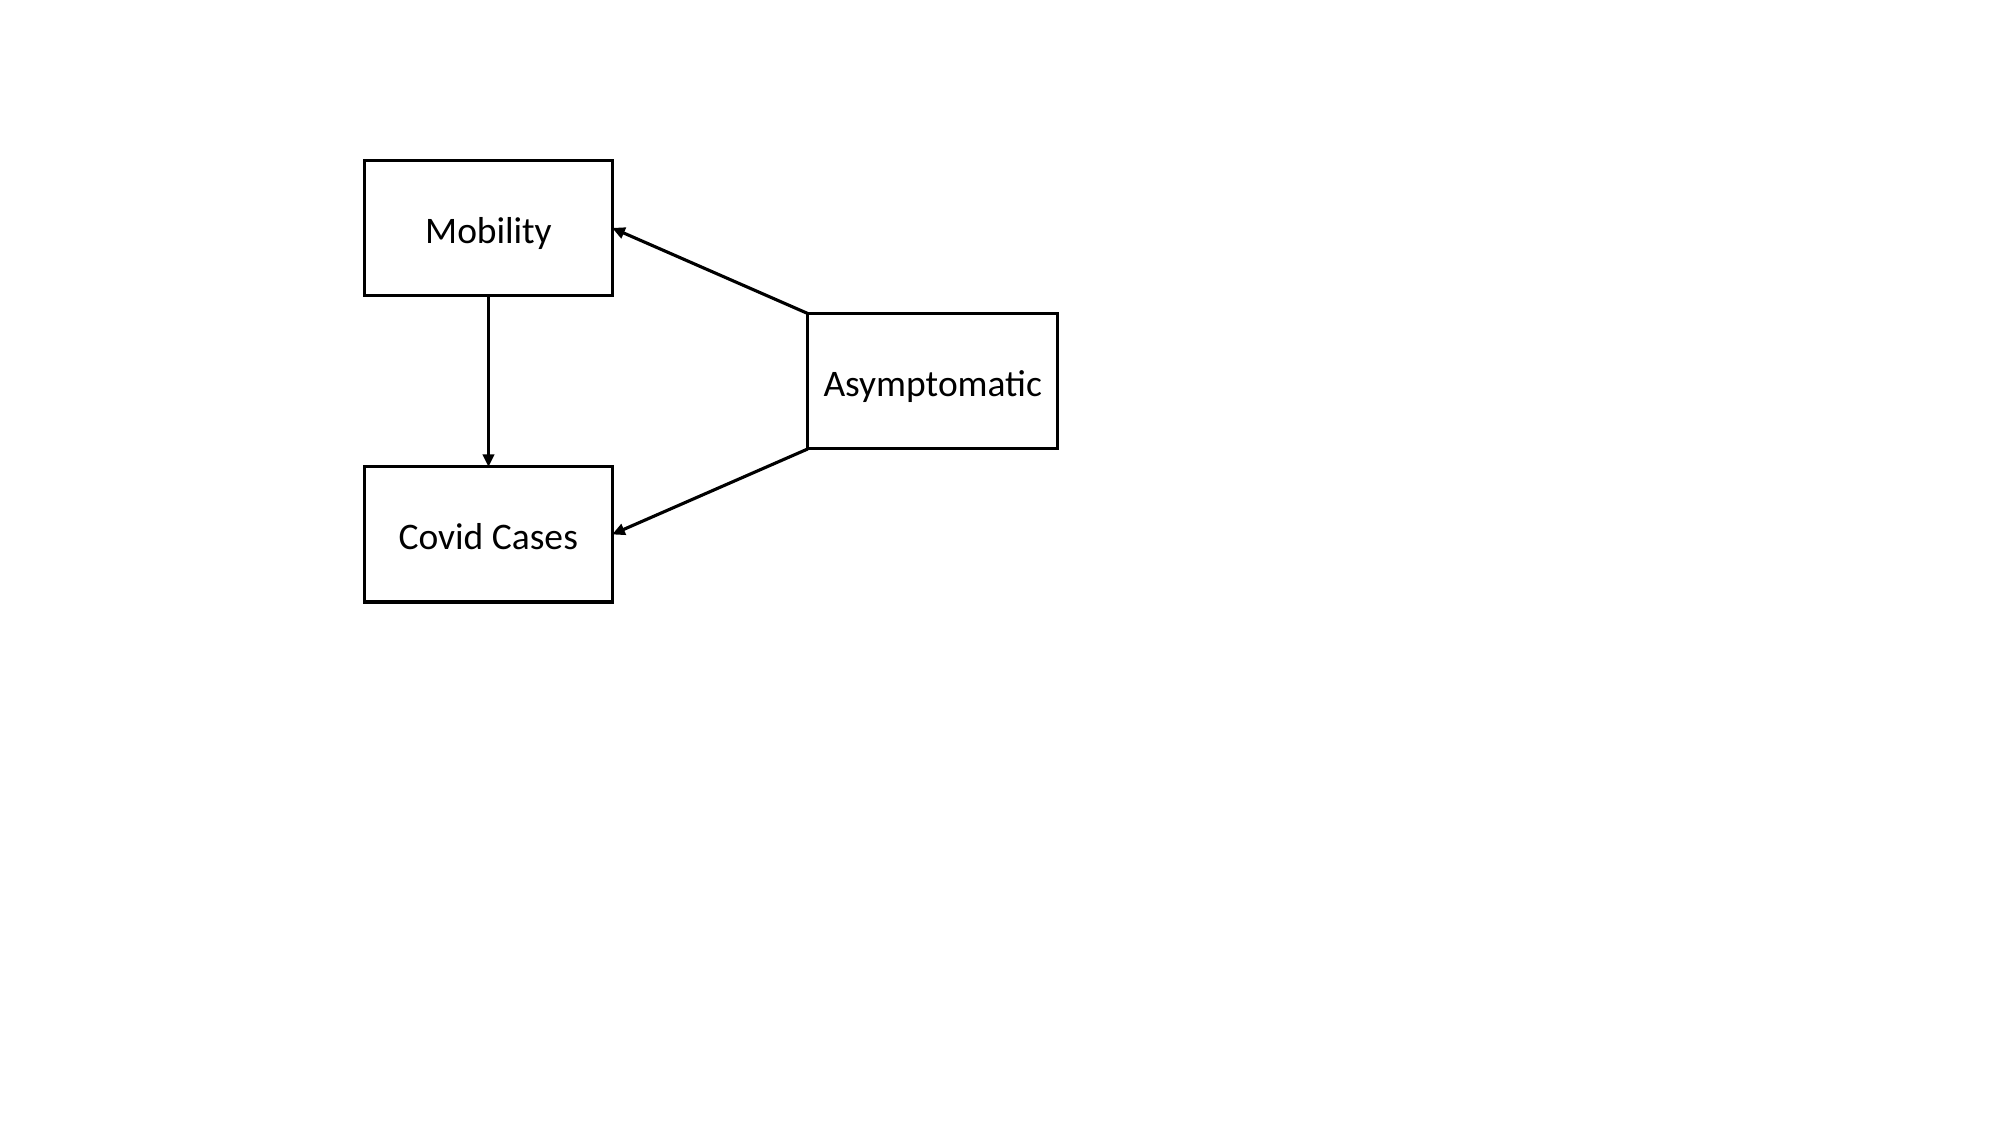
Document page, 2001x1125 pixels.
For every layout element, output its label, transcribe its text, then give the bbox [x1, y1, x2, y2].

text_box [612, 448, 808, 535]
text_box Asymptomatic [807, 312, 1058, 450]
text_box Mobility [364, 159, 613, 297]
text_box Covid Cases [364, 466, 613, 603]
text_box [612, 228, 808, 314]
